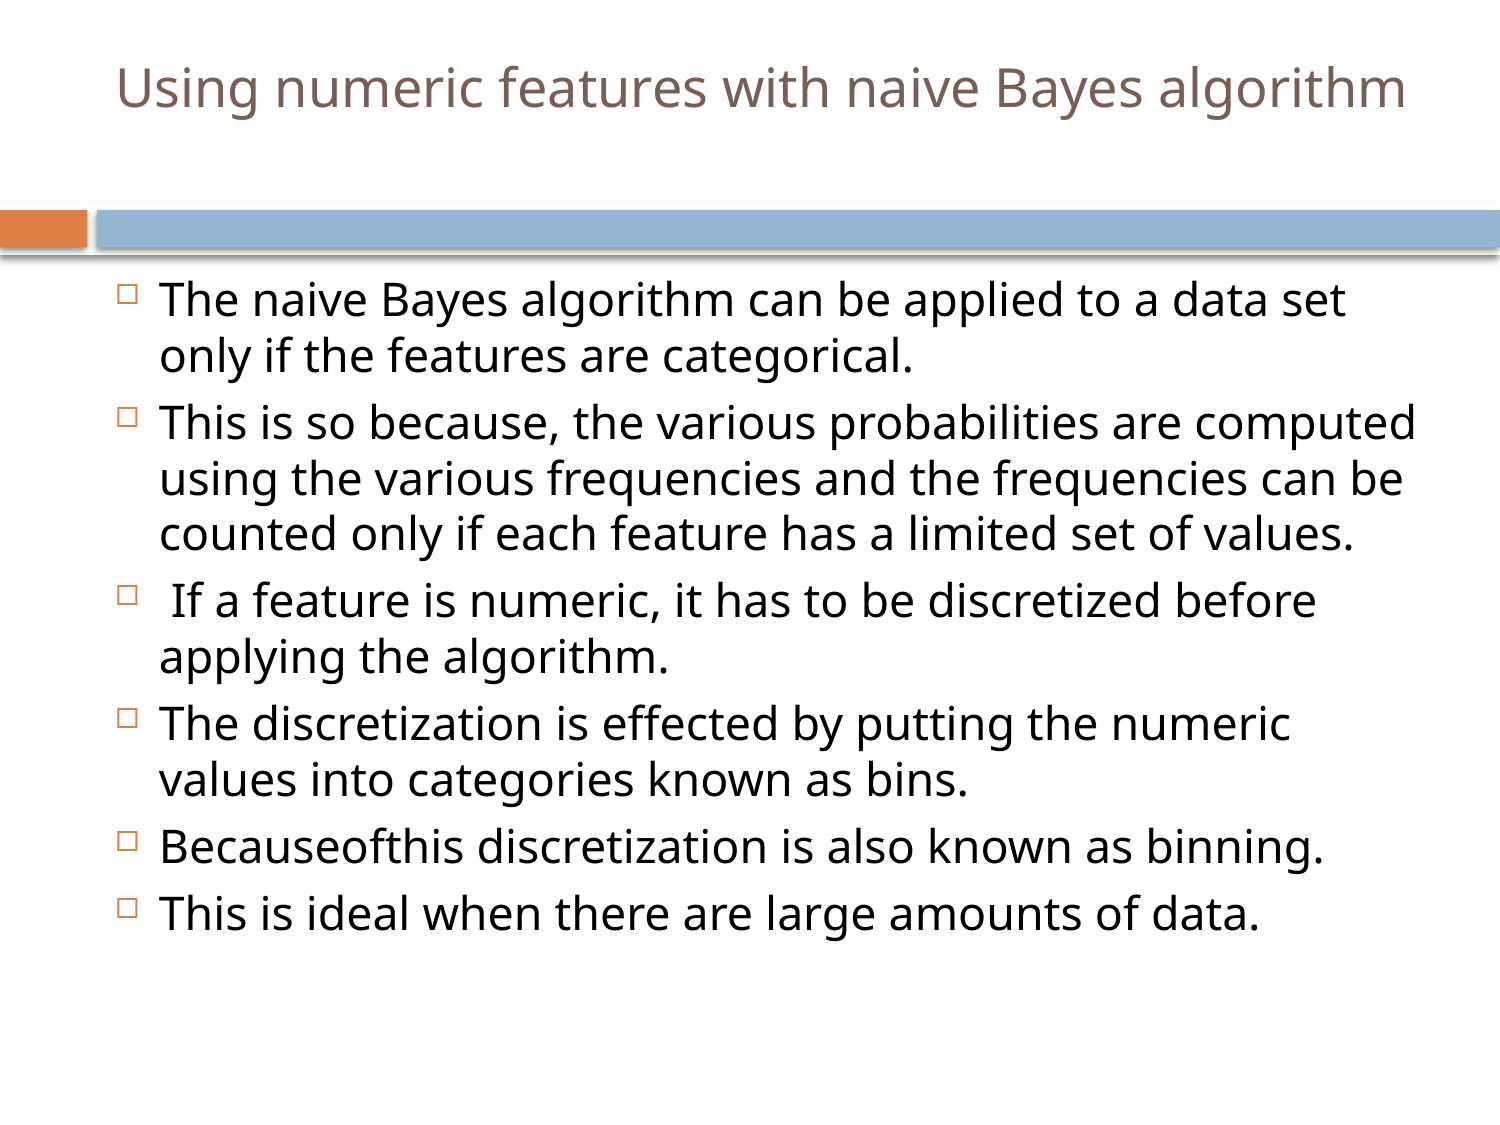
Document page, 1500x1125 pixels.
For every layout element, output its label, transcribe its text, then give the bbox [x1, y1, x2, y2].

list The naive Bayes algorithm can be applied to a data set only if the features are categorical. This is so because, the various probabilities are computed using the various frequencies and the frequencies can be counted only if each feature has a limited set of values. If a feature is numeric, it has to be discretized before applying the algorithm. The discretization is effected by putting the numeric values into categories known as bins. Becauseofthis discretization is also known as binning. This is ideal when there are large amounts of data. [100, 262, 1438, 1000]
title Using numeric features with naive Bayes algorithm [100, 37, 1438, 200]
